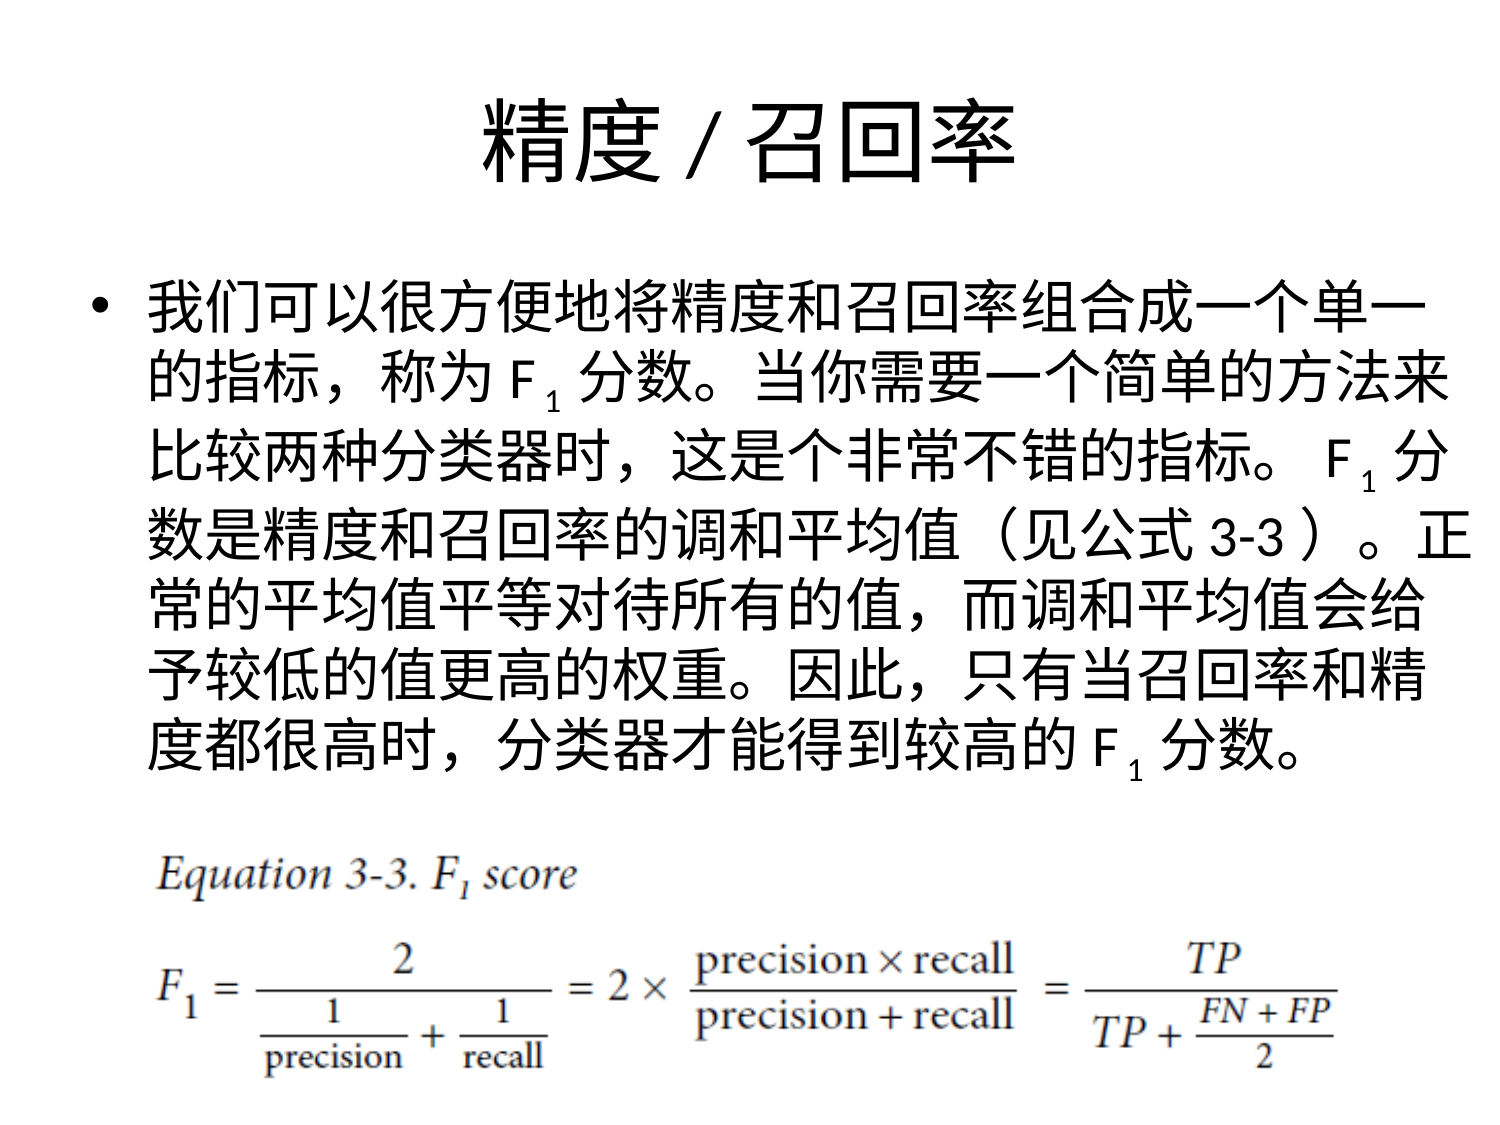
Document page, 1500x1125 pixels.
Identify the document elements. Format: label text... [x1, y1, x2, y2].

list 我们可以很方便地将精度和召回率组合成一个单一的指标，称为F 1 分数。当你需要一个简单的方法来比较两种分类器时，这是个非常不错的指标。F 1 分数是精度和召回率的调和平均值（见公式3-3）。正常的平均值平等对待所有的值，而调和平均值会给予较低的值更高的权重。因此，只有当召回率和精度都很高时，分类器才能得到较高的F 1 分数。 [75, 262, 1500, 1125]
title 精度/召回率 [75, 45, 1425, 233]
picture [135, 833, 1365, 1125]
